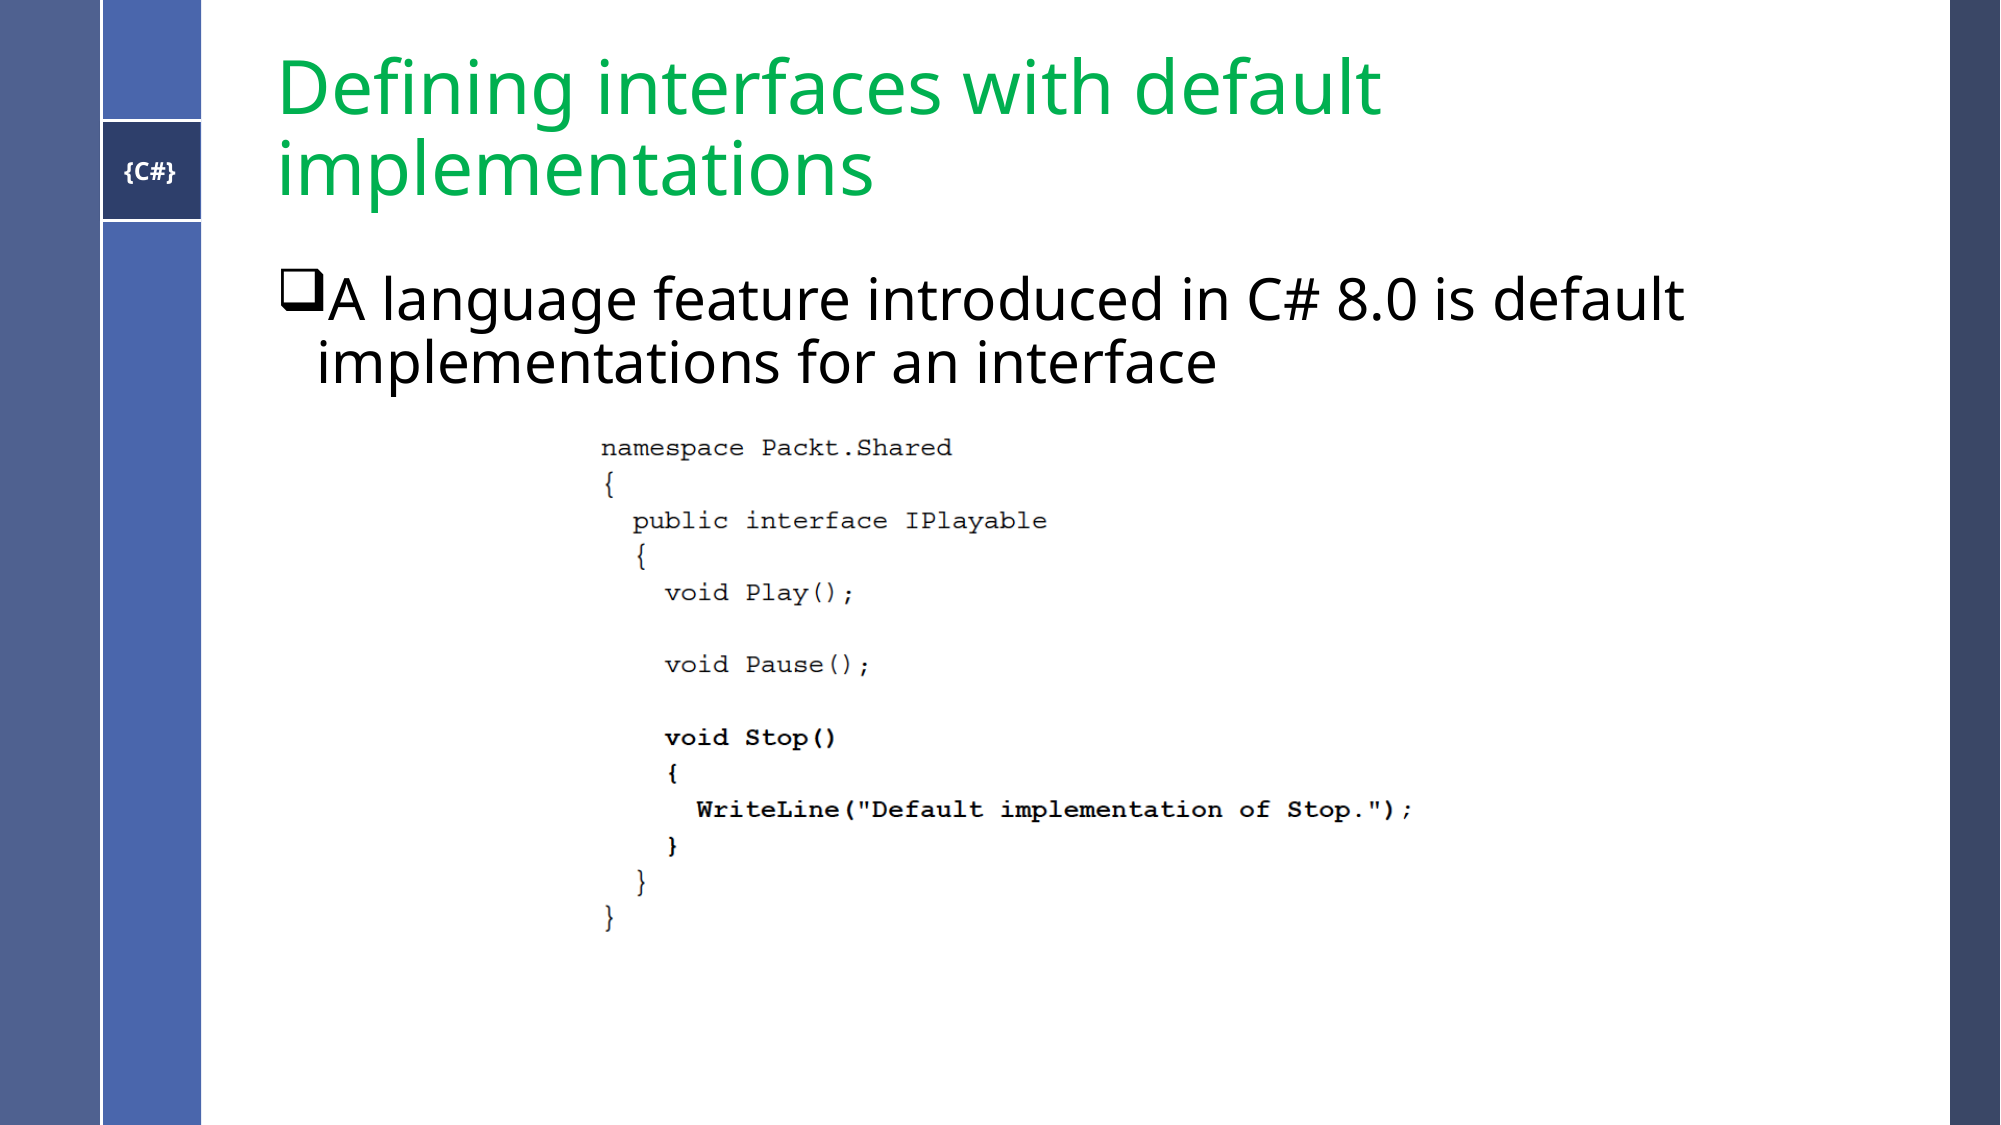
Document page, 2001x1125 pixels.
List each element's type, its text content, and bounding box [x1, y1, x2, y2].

list A language feature introduced in C# 8.0 is default implementations for an interface [261, 262, 1777, 425]
title Defining interfaces with default implementations [261, 29, 1867, 233]
picture [572, 424, 1454, 939]
